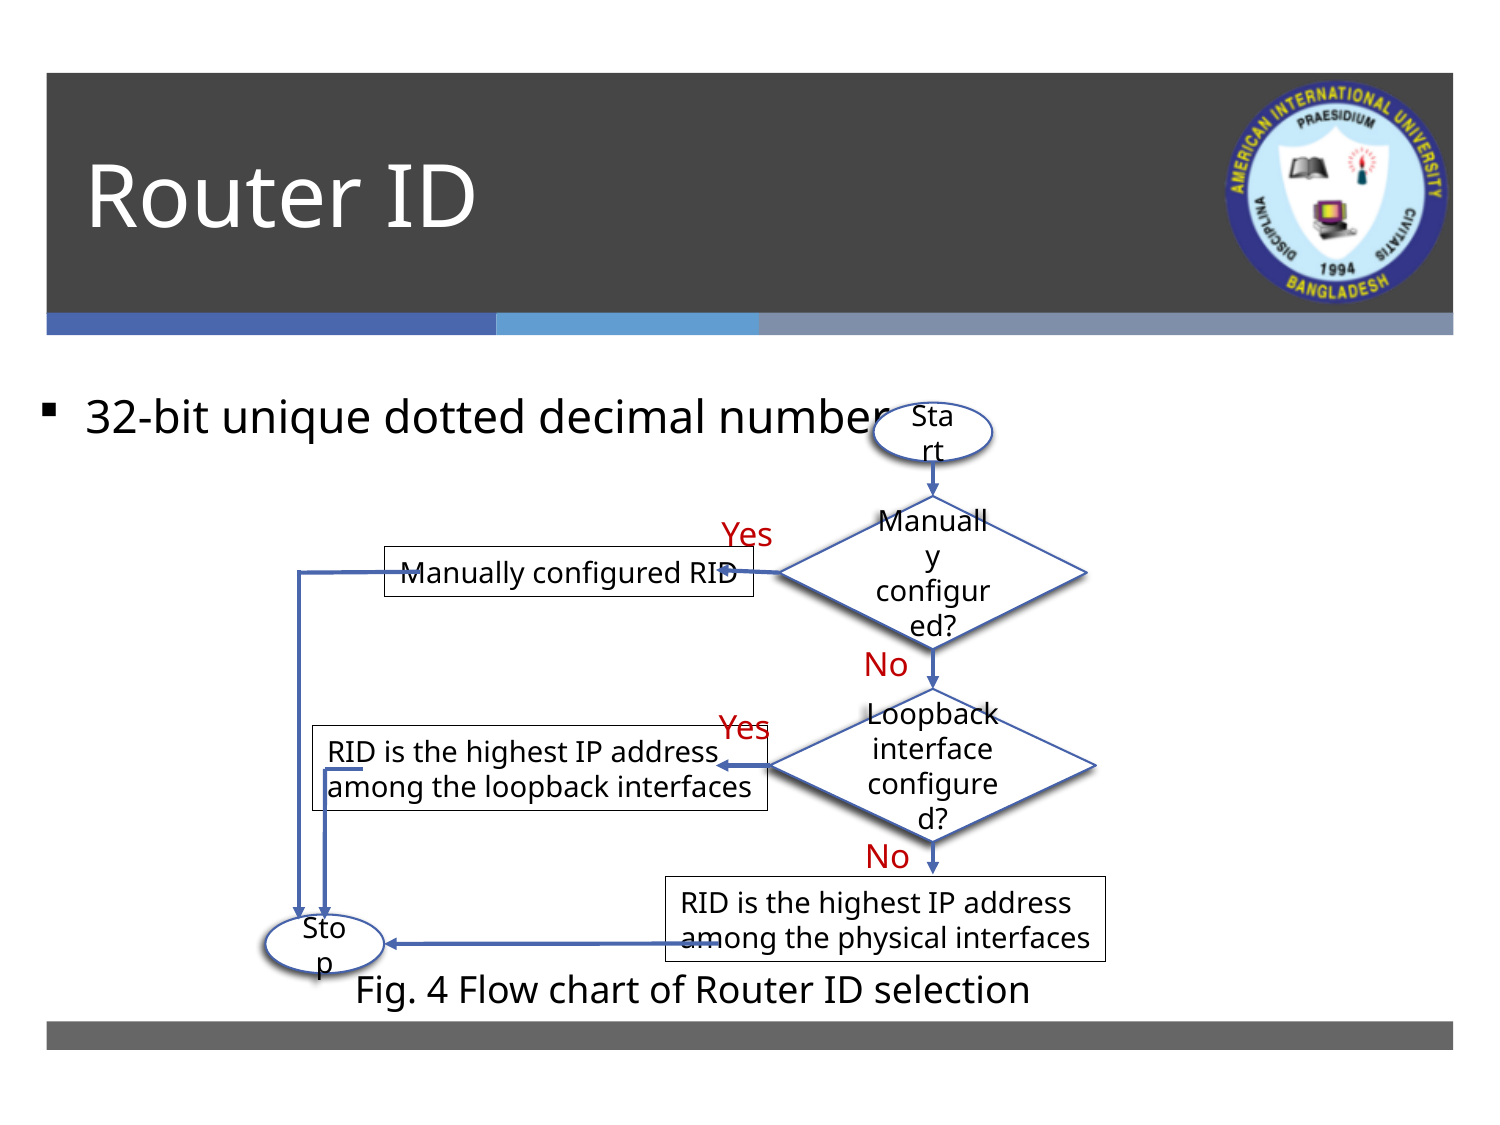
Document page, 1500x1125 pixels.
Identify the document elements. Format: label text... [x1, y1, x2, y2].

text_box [264, 402, 1097, 1020]
picture [1220, 75, 1454, 310]
title Router ID [69, 73, 1351, 253]
text_box 32-bit unique dotted decimal number [23, 380, 1351, 506]
